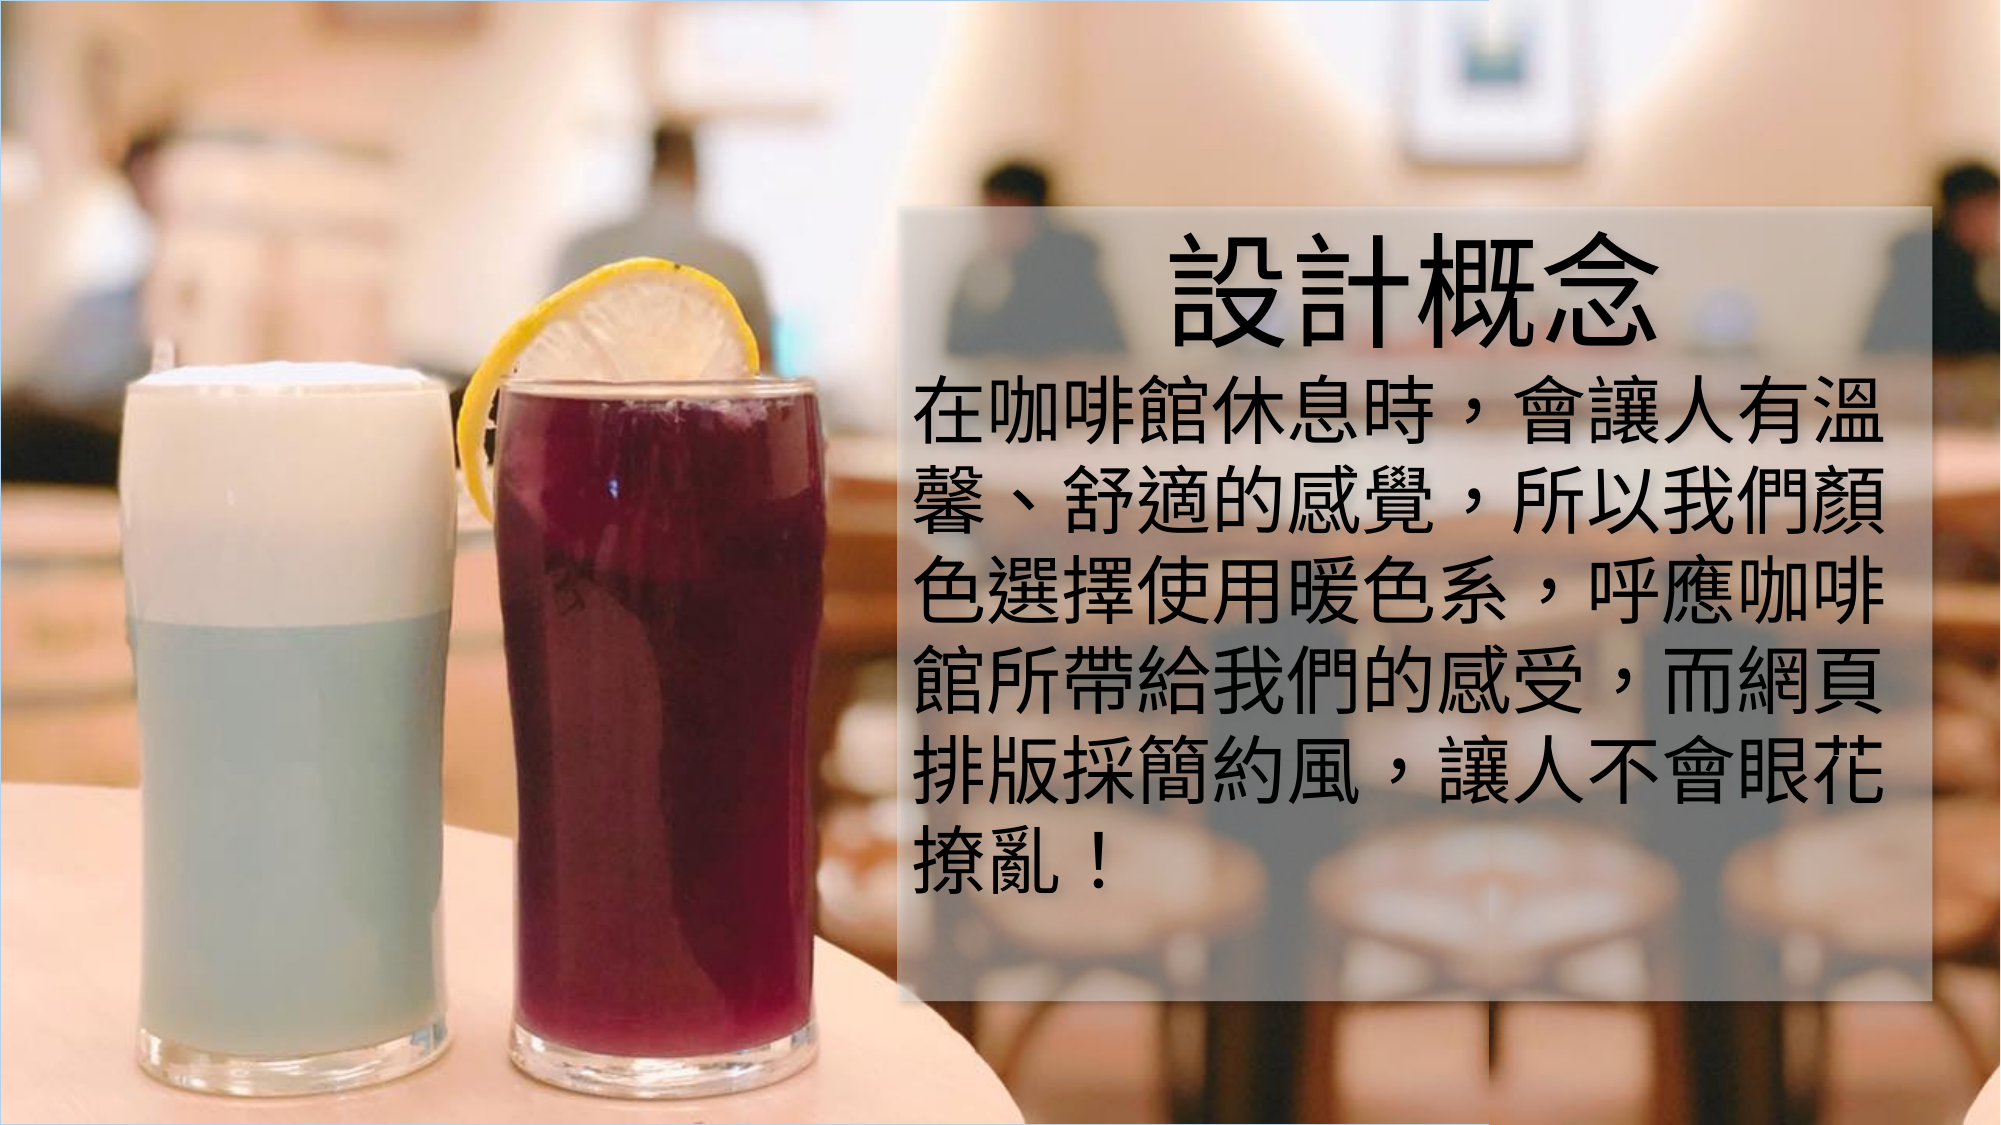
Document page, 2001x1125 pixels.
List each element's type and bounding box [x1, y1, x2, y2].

text_box [0, 0, 2000, 1125]
